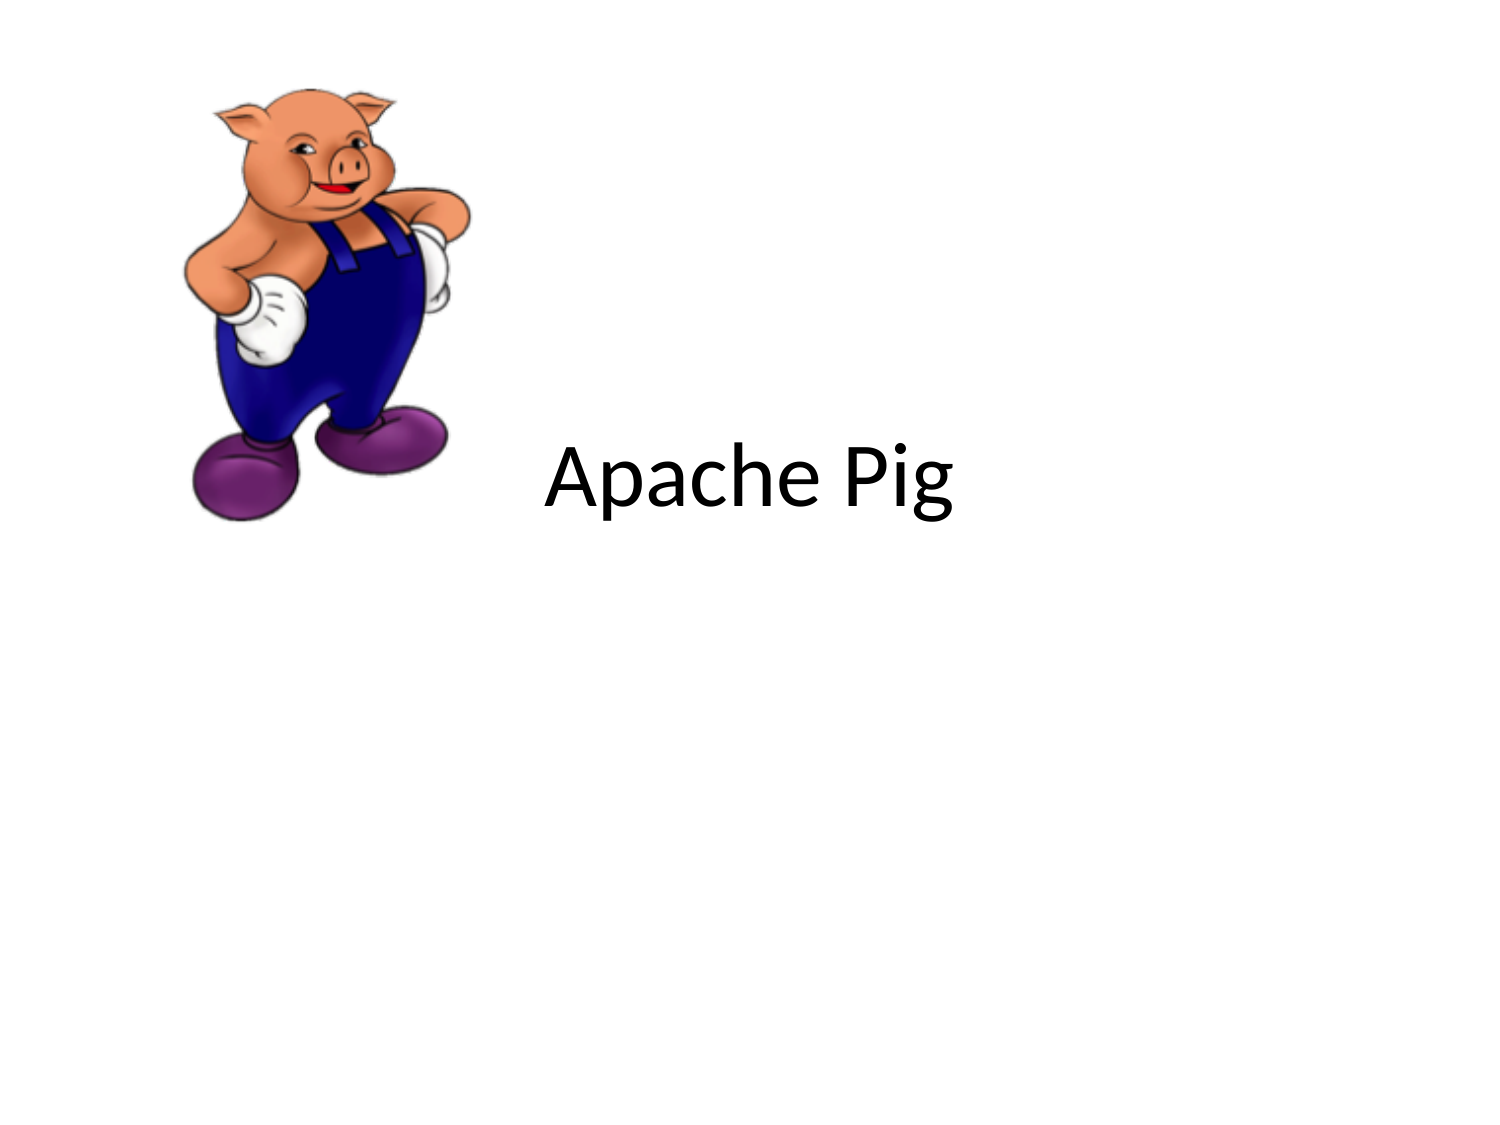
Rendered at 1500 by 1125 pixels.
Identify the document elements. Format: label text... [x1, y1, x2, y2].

title Apache Pig [112, 349, 1388, 591]
picture [154, 38, 491, 564]
